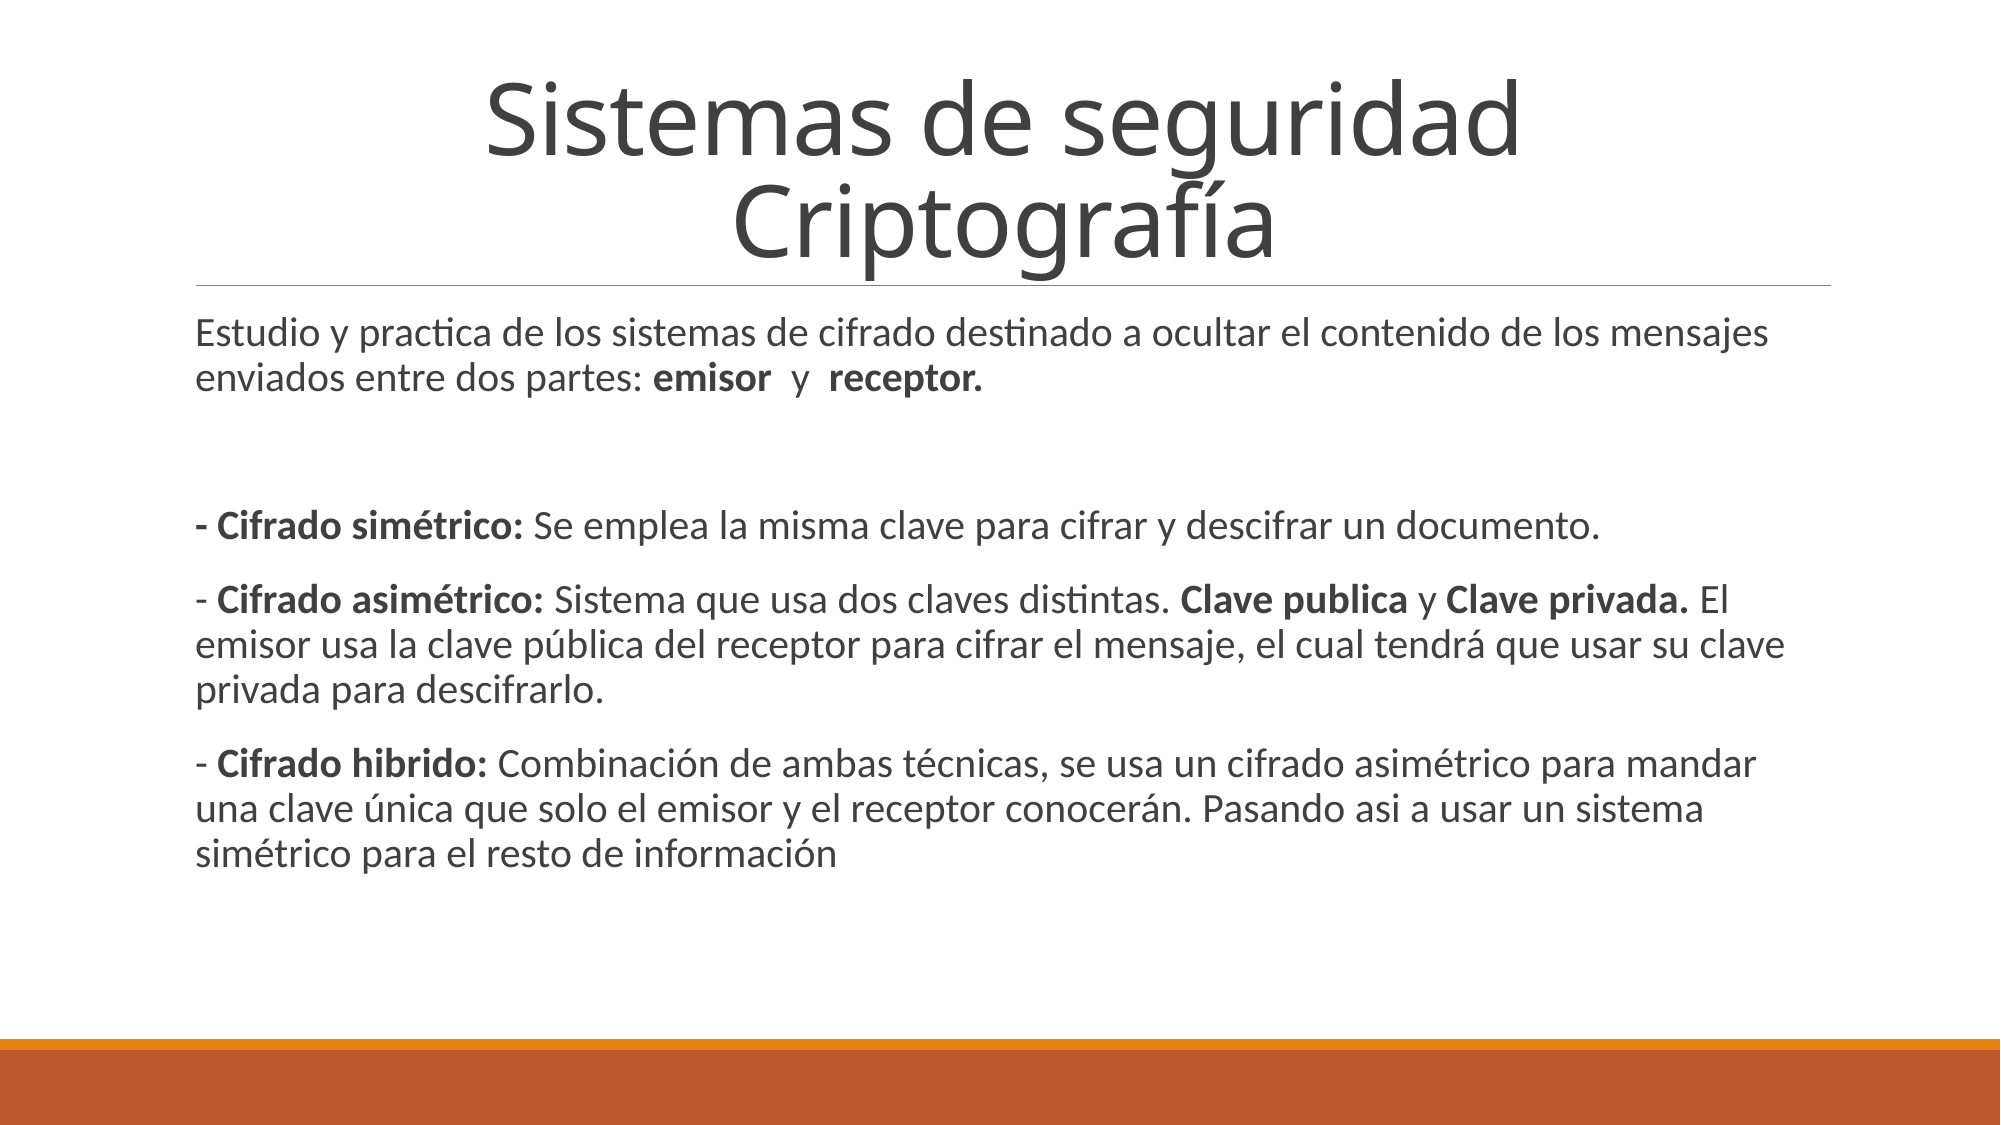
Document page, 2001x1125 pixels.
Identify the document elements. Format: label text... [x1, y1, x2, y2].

title Sistemas de seguridad Criptografía [180, 47, 1830, 285]
list Estudio y practica de los sistemas de cifrado destinado a ocultar el contenido de los mensajes enviados entre dos partes: emisor y receptor. - Cifrado simétrico: Se emplea la misma clave para cifrar y descifrar un documento. - Cifrado asimétrico: Sistema que usa dos claves distintas. Clave publica y Clave privada. El emisor usa la clave pública del receptor para cifrar el mensaje, el cual tendrá que usar su clave privada para descifrarlo. - Cifrado hibrido: Combinación de ambas técnicas, se usa un cifrado asimétrico para mandar una clave única que solo el emisor y el receptor conocerán. Pasando asi a usar un sistema simétrico para el resto de información [180, 302, 1830, 963]
